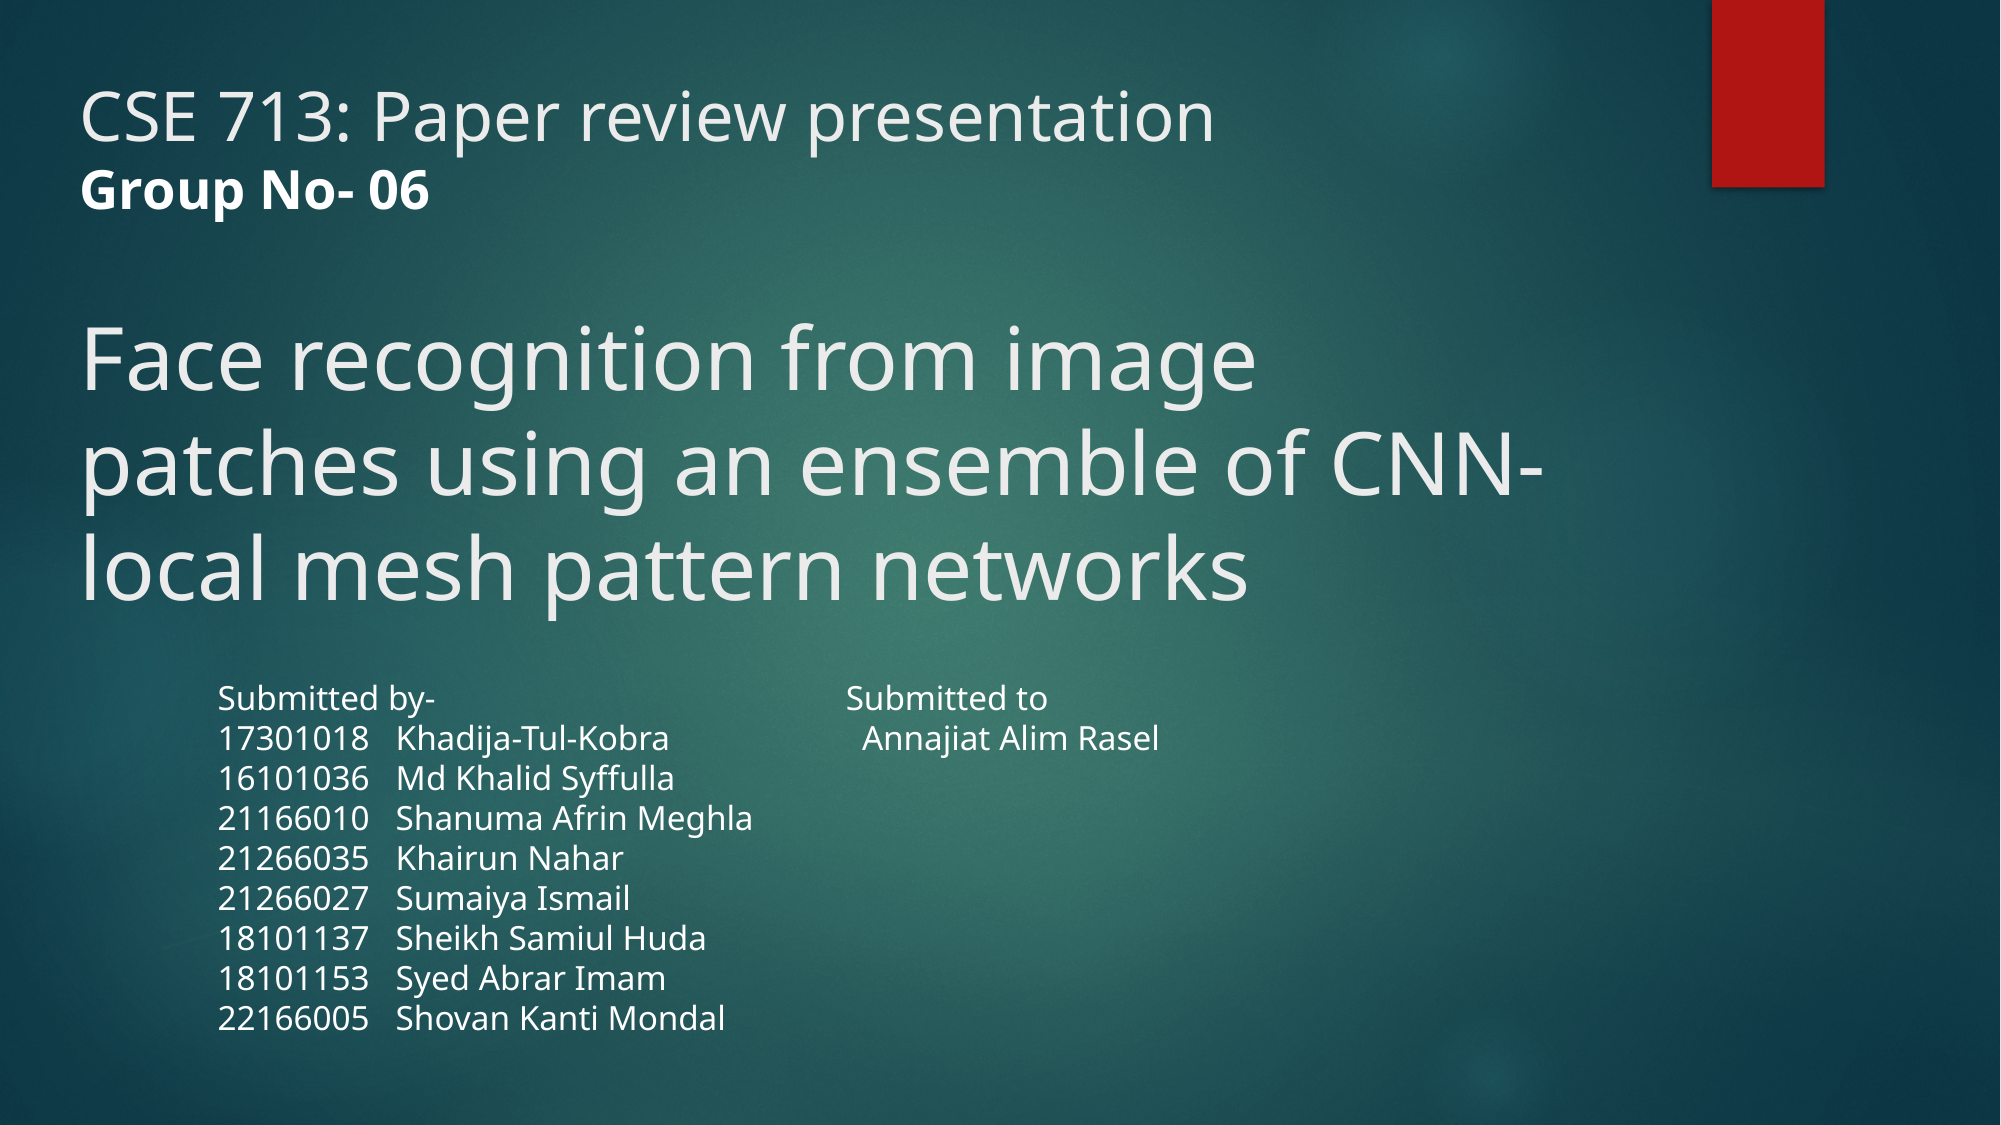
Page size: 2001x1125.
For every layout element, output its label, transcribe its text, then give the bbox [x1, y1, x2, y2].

title CSE 713: Paper review presentation Group No- 06 Face recognition from image patches using an ensemble of CNN-local mesh pattern networks [64, 65, 1608, 200]
list Submitted by- Submitted to 17301018 Khadija-Tul-Kobra Annajiat Alim Rasel 16101036 Md Khalid Syffulla 21166010 Shanuma Afrin Meghla 21266035 Khairun Nahar 21266027 Sumaiya Ismail 18101137 Sheikh Samiul Huda 18101153 Syed Abrar Imam 22166005 Shovan Kanti Mondal [157, 669, 1626, 1049]
picture [0, 0, 2001, 1125]
